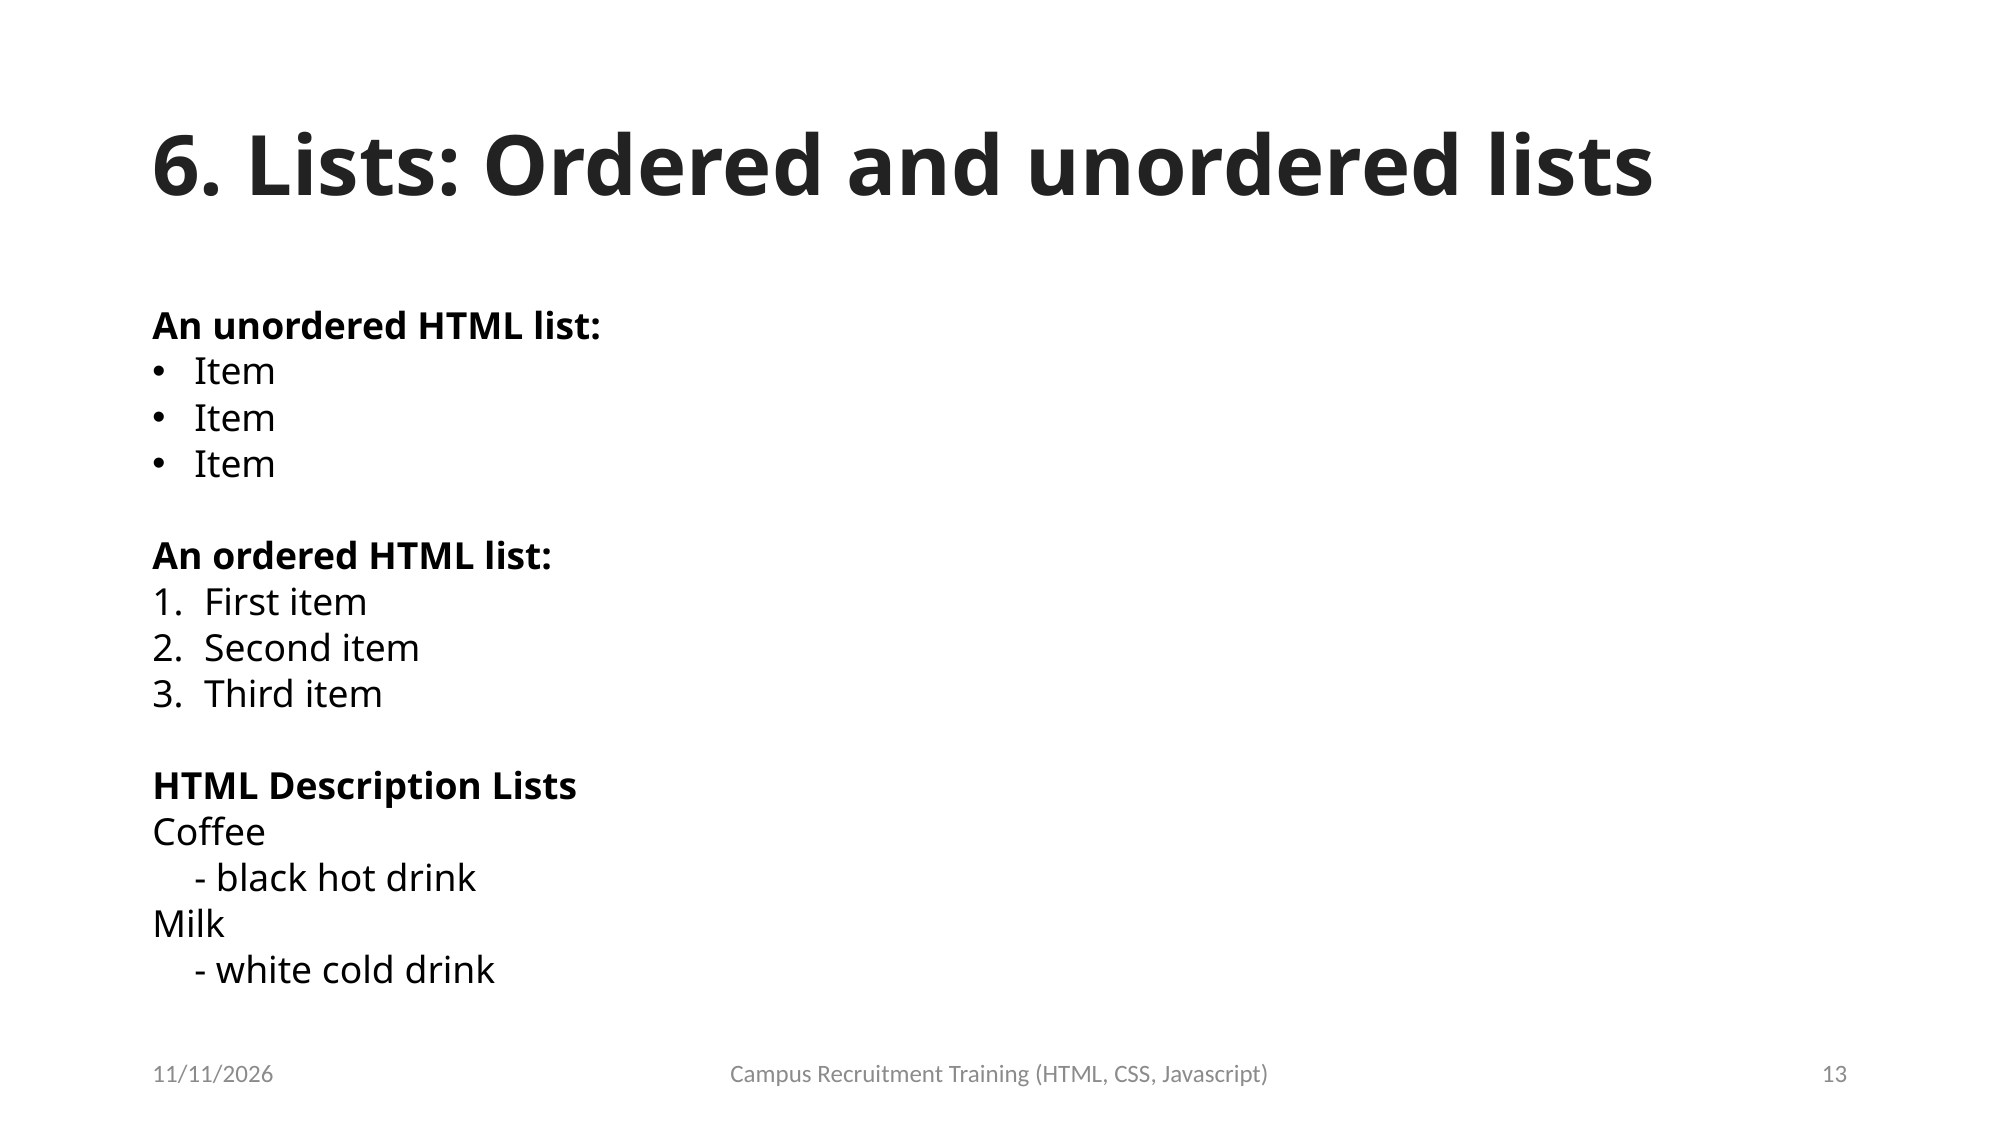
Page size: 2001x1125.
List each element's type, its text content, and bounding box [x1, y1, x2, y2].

list An unordered HTML list: Item Item Item An ordered HTML list: First item Second item Third item HTML Description Lists Coffee - black hot drink Milk - white cold drink [137, 299, 1863, 1014]
slide_number 13 [1412, 1042, 1863, 1103]
title 6. Lists: Ordered and unordered lists [137, 59, 1863, 278]
footer Campus Recruitment Training (HTML, CSS, Javascript) [662, 1042, 1338, 1103]
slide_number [137, 1042, 588, 1103]
